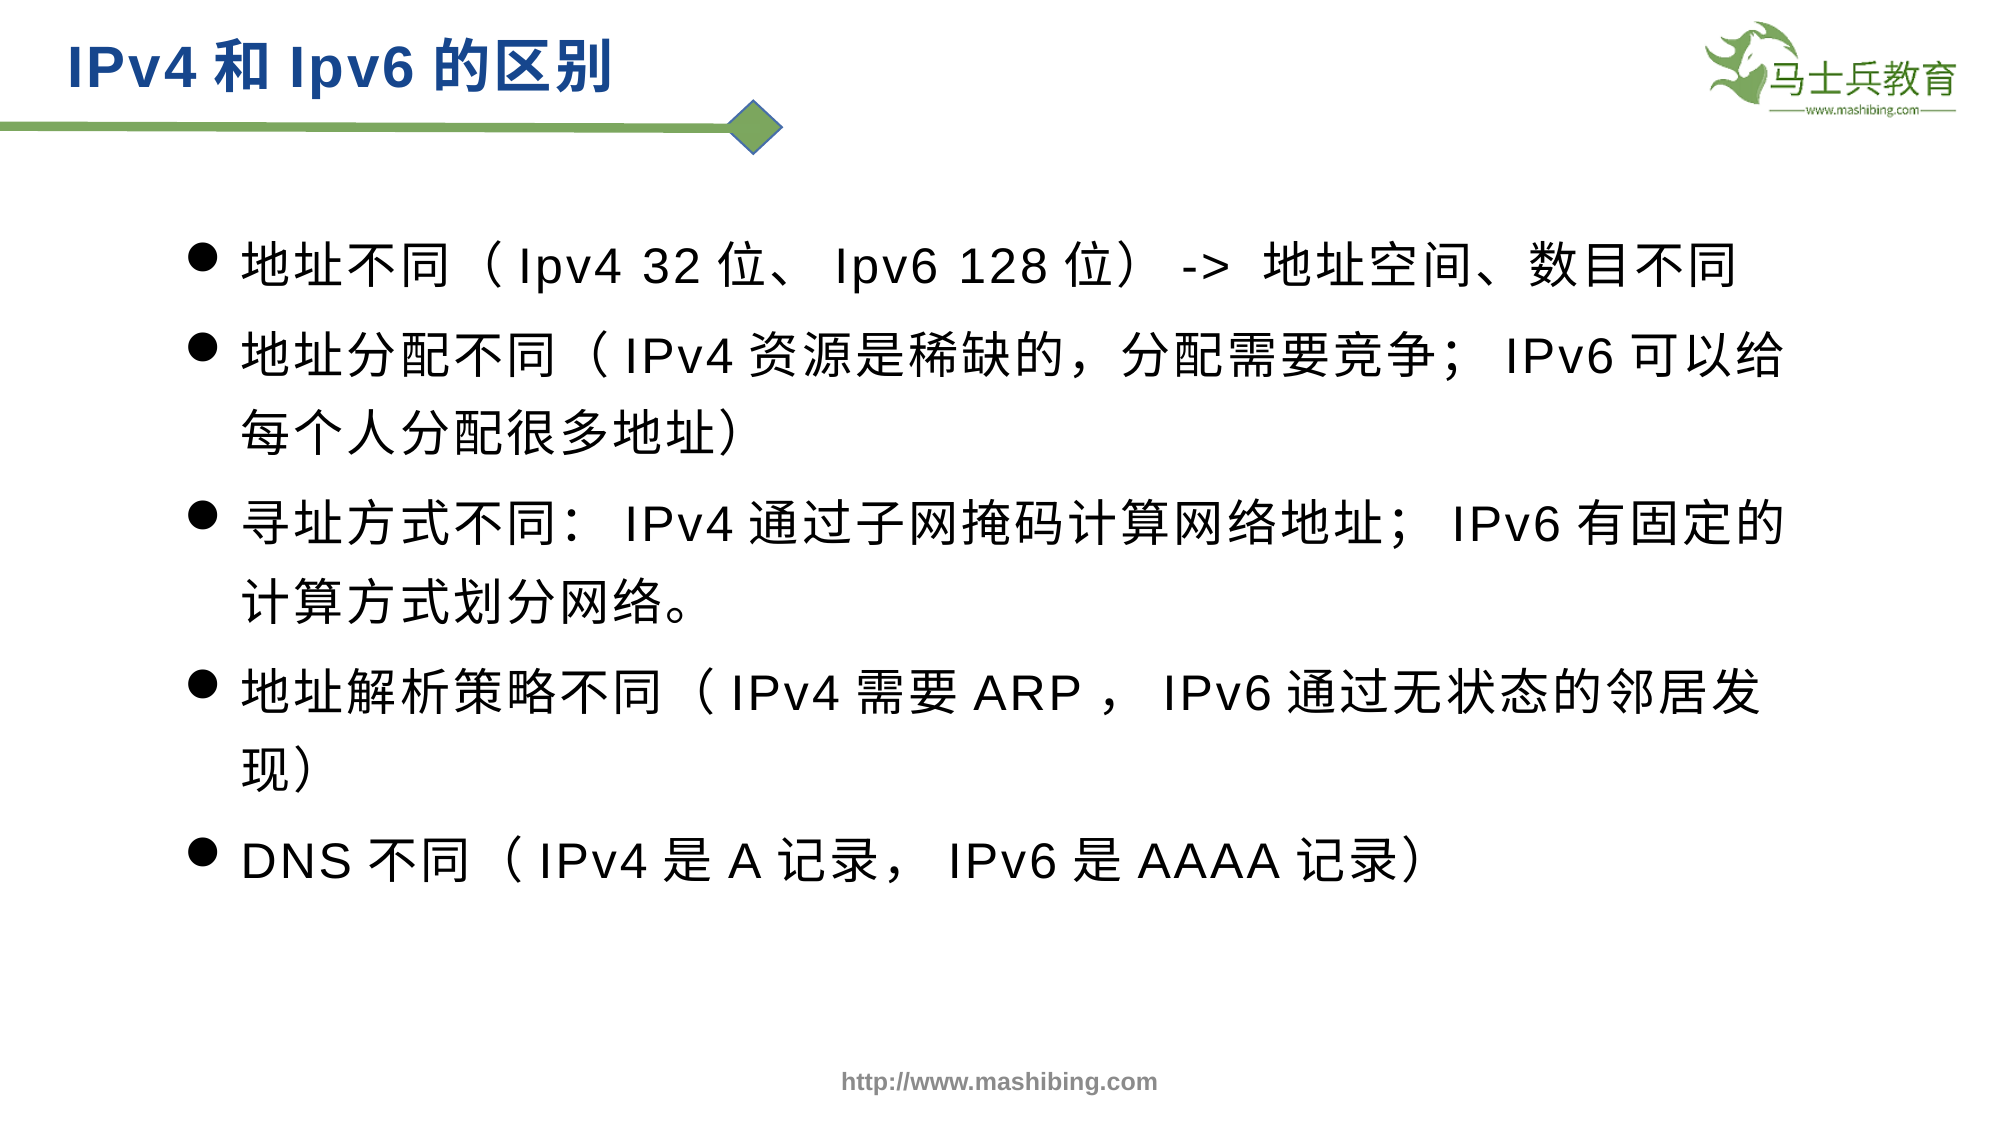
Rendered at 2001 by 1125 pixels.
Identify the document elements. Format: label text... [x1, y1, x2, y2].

list 地址不同（Ipv4 32位、Ipv6 128位）-> 地址空间、数目不同 地址分配不同（IPv4资源是稀缺的，分配需要竞争；IPv6可以给每个人分配很多地址） 寻址方式不同：IPv4通过子网掩码计算网络地址；IPv6有固定的计算方式划分网络。 地址解析策略不同（IPv4需要ARP，IPv6通过无状态的邻居发现） DNS不同（IPv4是A记录，IPv6是AAAA记录） [169, 207, 1825, 918]
picture [1702, 21, 1975, 127]
list IPv4和Ipv6的区别 [52, 0, 763, 113]
